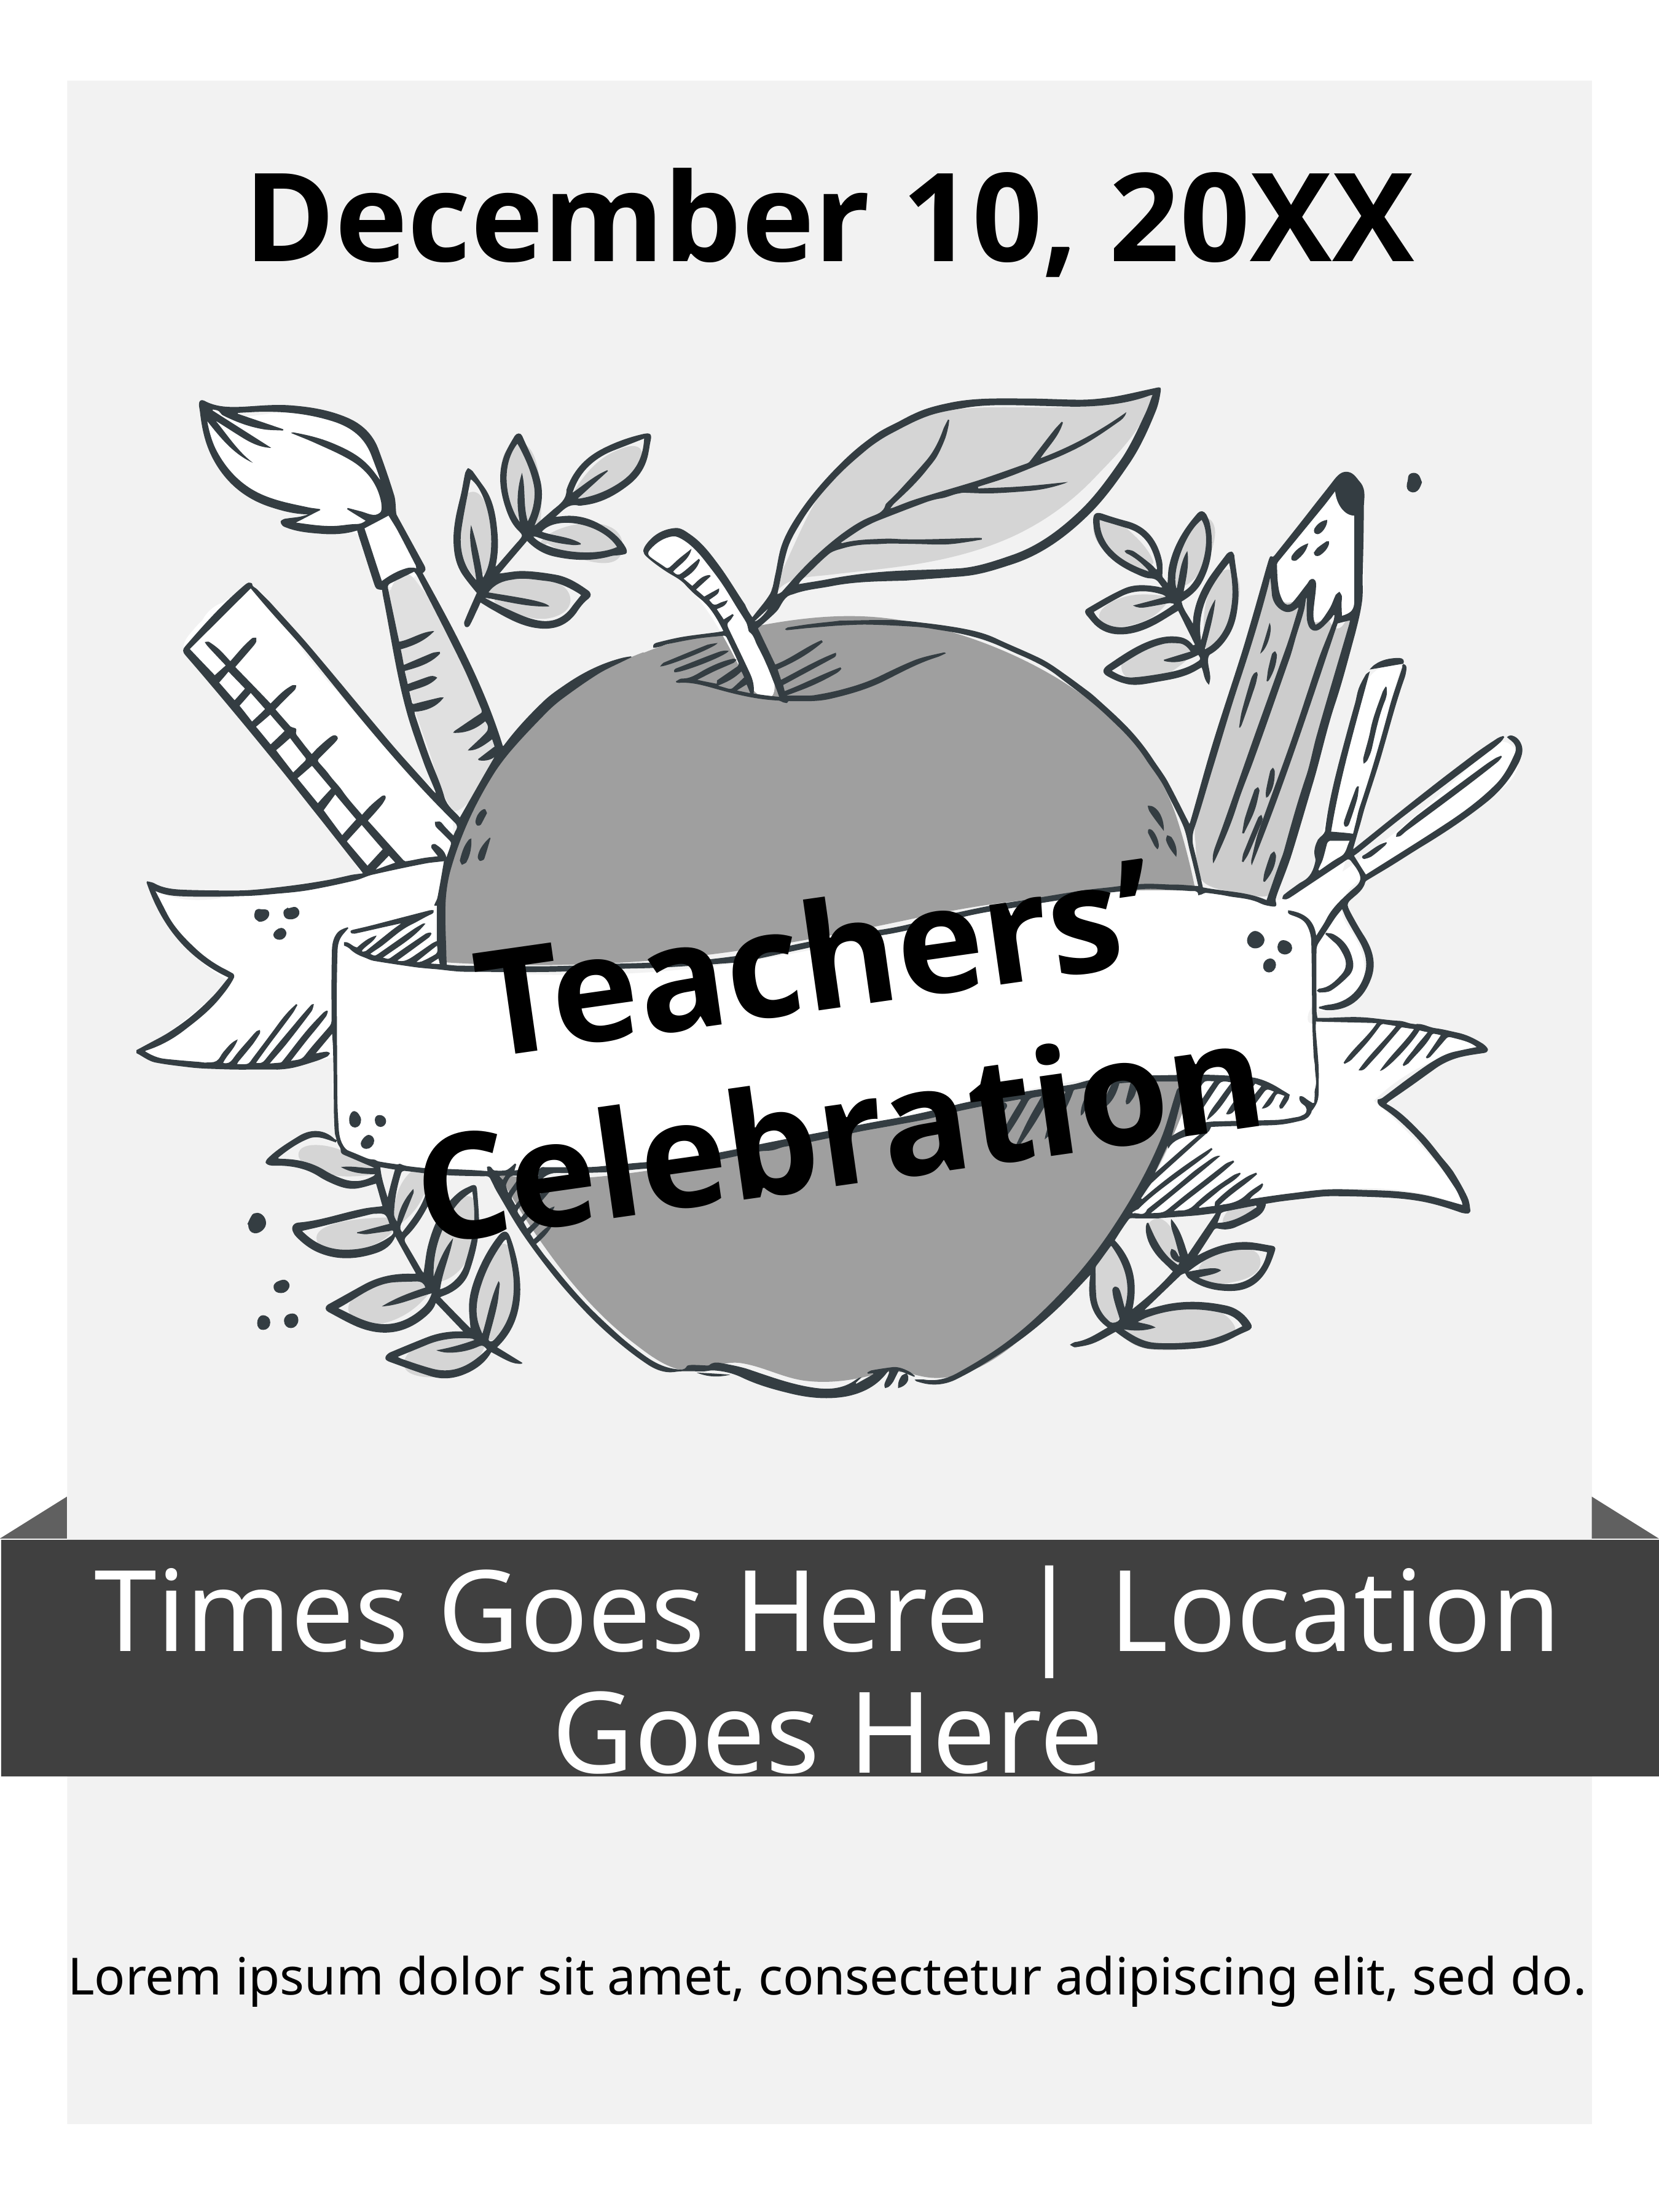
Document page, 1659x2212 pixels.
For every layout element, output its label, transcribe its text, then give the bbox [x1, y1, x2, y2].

title Teachers’ Celebration [83, 759, 1569, 1319]
list Lorem ipsum dolor sit amet, consectetur adipiscing elit, sed do. [0, 1919, 1658, 2037]
list December 10, 20XX [0, 76, 1659, 368]
list Times Goes Here | Location Goes Here [0, 1617, 1658, 1735]
